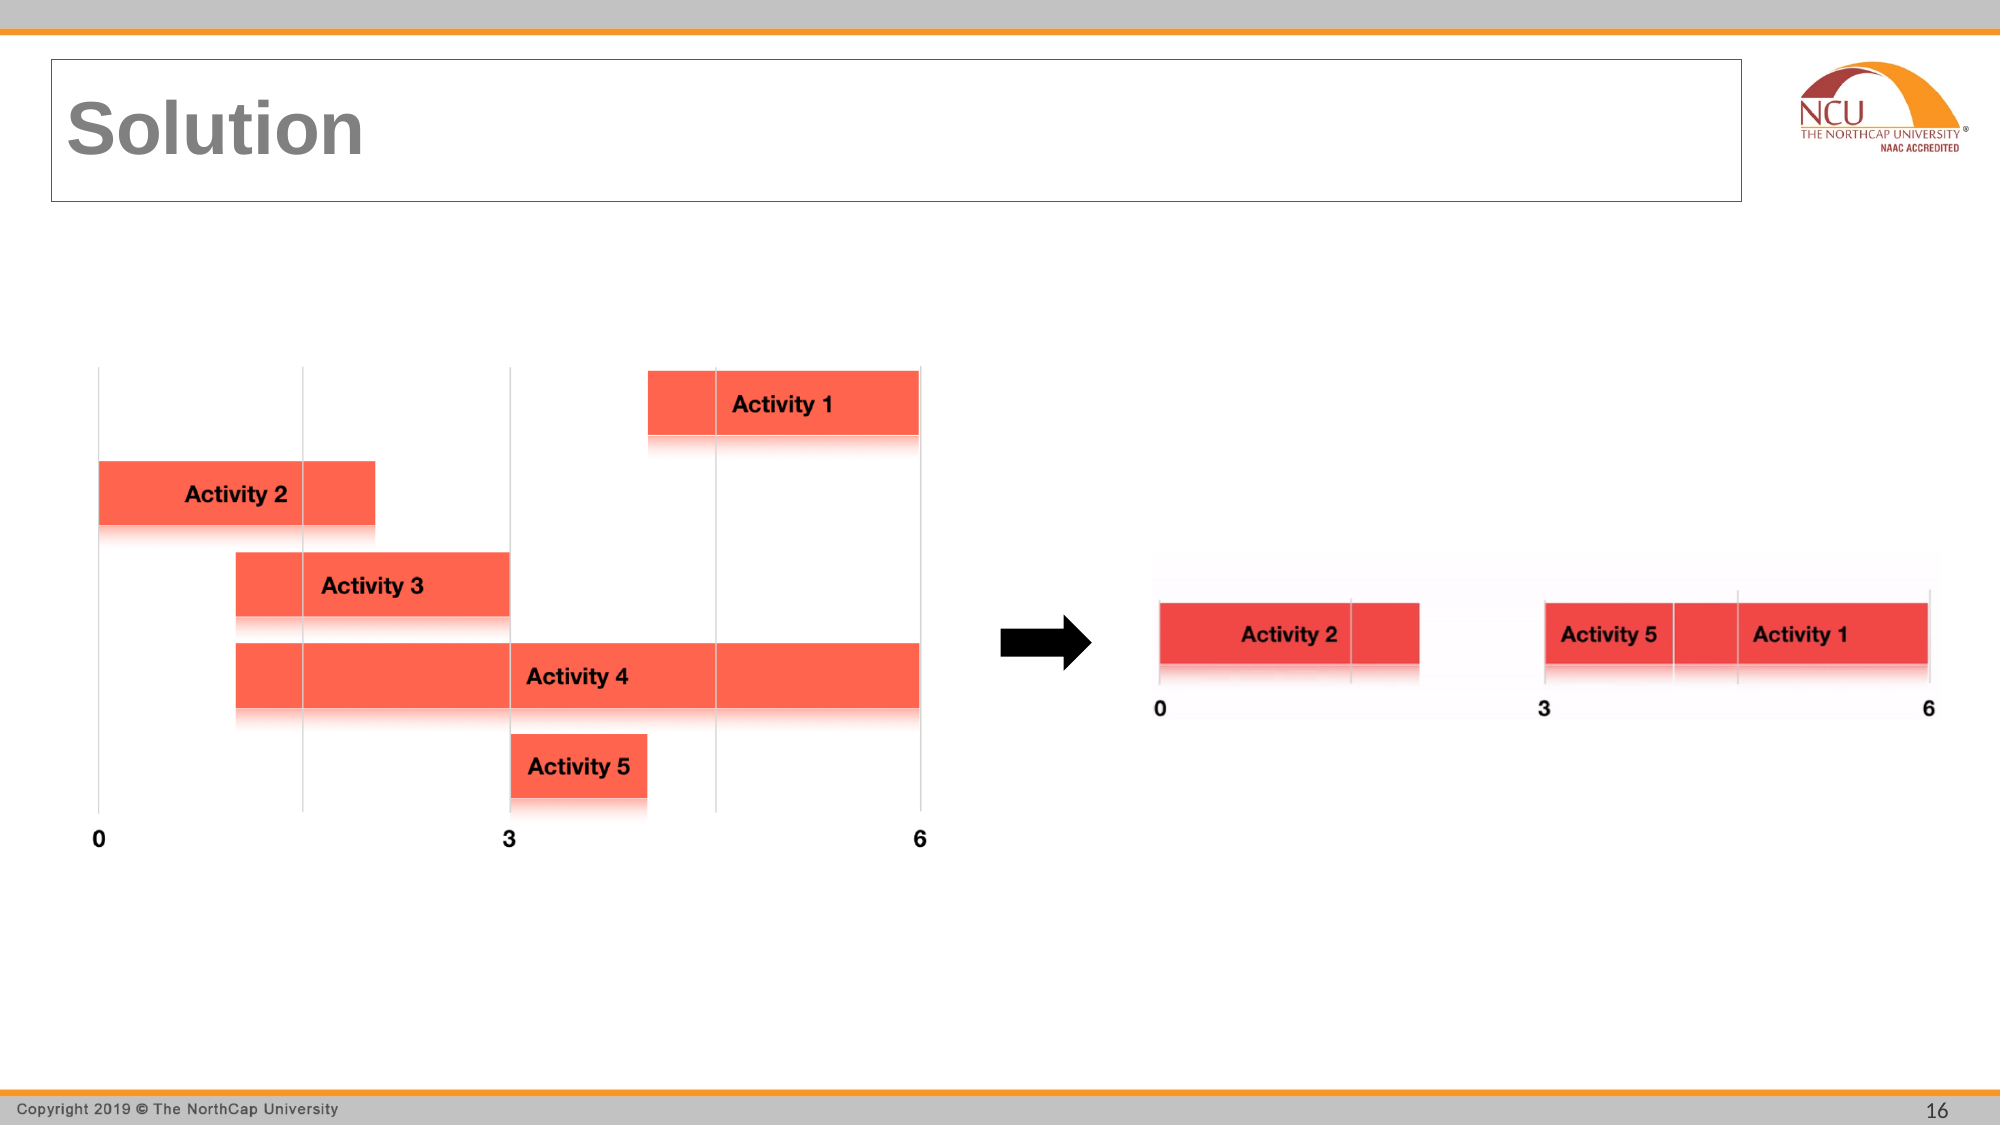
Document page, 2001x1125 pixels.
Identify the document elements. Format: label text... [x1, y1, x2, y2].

text_box [1000, 614, 1092, 671]
picture [0, 0, 2000, 1125]
slide_number 16 [1791, 1094, 1964, 1125]
title Solution [51, 59, 1742, 202]
